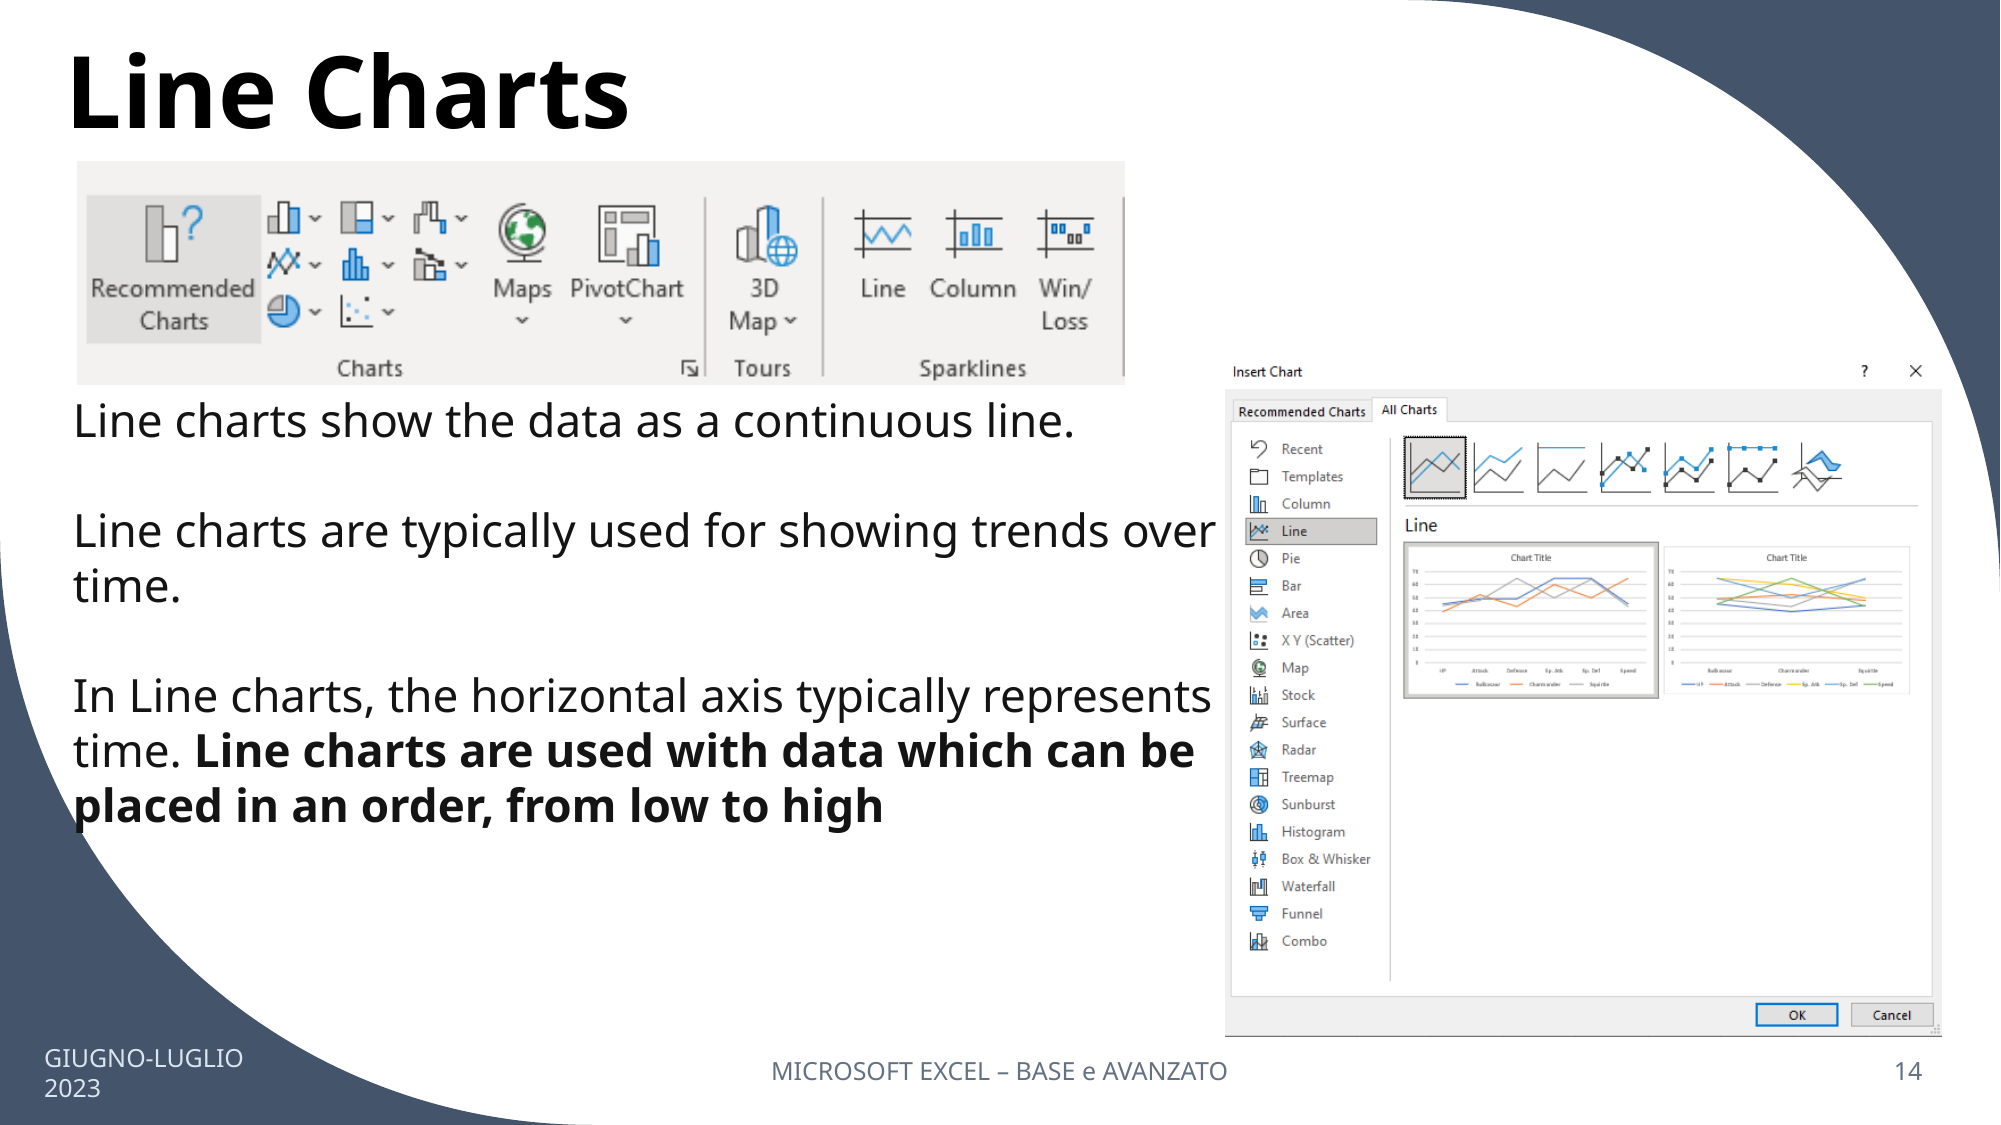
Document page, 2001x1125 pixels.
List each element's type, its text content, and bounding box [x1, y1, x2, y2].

slide_number 14 [1665, 1042, 1938, 1103]
title Line Charts [50, 0, 1722, 158]
picture [1224, 355, 1942, 1037]
footer MICROSOFT EXCEL – BASE e AVANZATO [662, 1042, 1338, 1103]
slide_number GIUGNO-LUGLIO 2023 [29, 1042, 309, 1103]
picture [77, 161, 1125, 385]
text_box Line charts show the data as a continuous line. Line charts are typically used for showing trends over time. In Line charts, the horizontal axis typically represents time. Line charts are used with data which can be placed in an order, from low to high [58, 384, 1224, 840]
